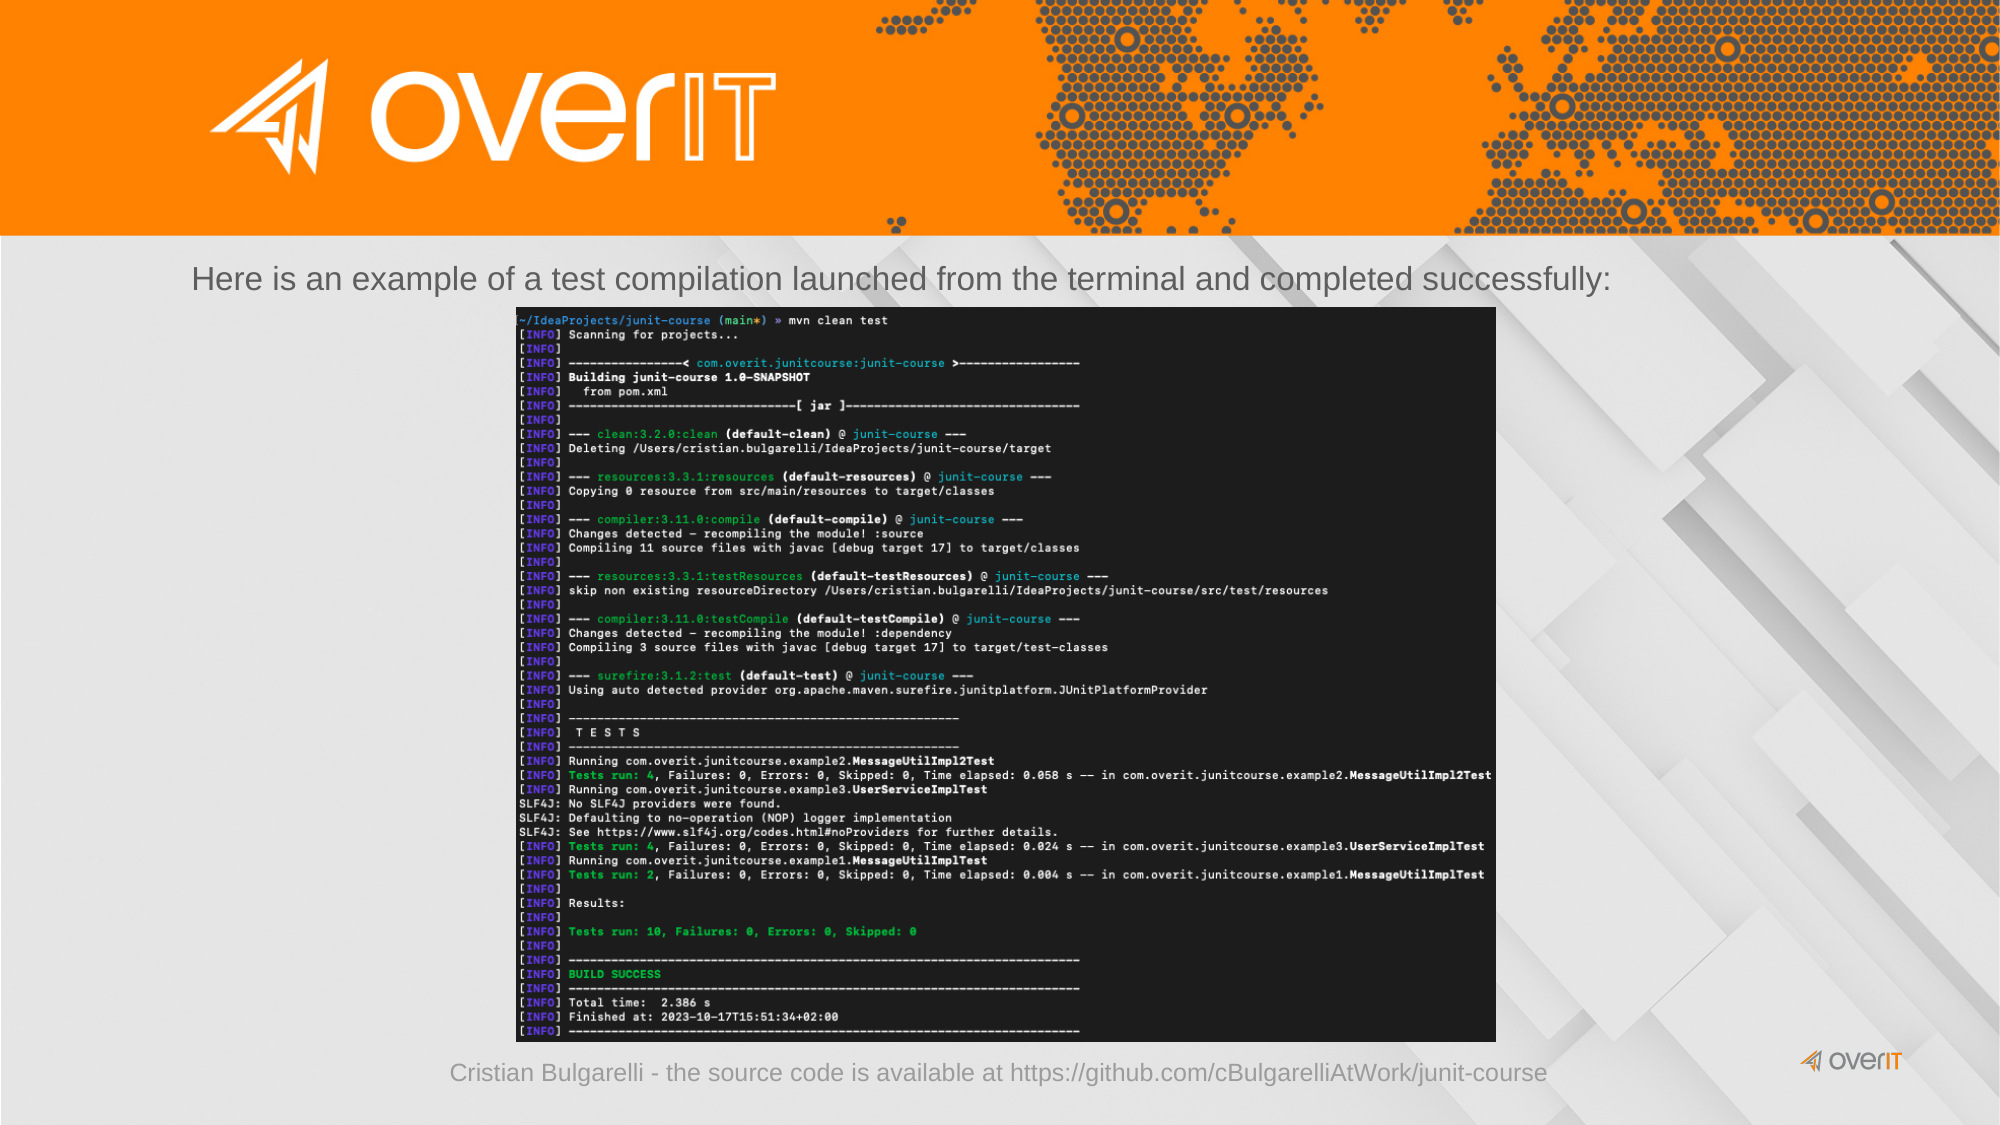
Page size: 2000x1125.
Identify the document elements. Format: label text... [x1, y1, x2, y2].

picture [0, 0, 2000, 1125]
text_box Cristian Bulgarelli - the source code is available at https://github.com/cBulgarelliAtWork/junit-course [434, 1041, 1566, 1102]
text_box Here is an example of a test compilation launched from the terminal and completed successfully: [176, 249, 1836, 305]
